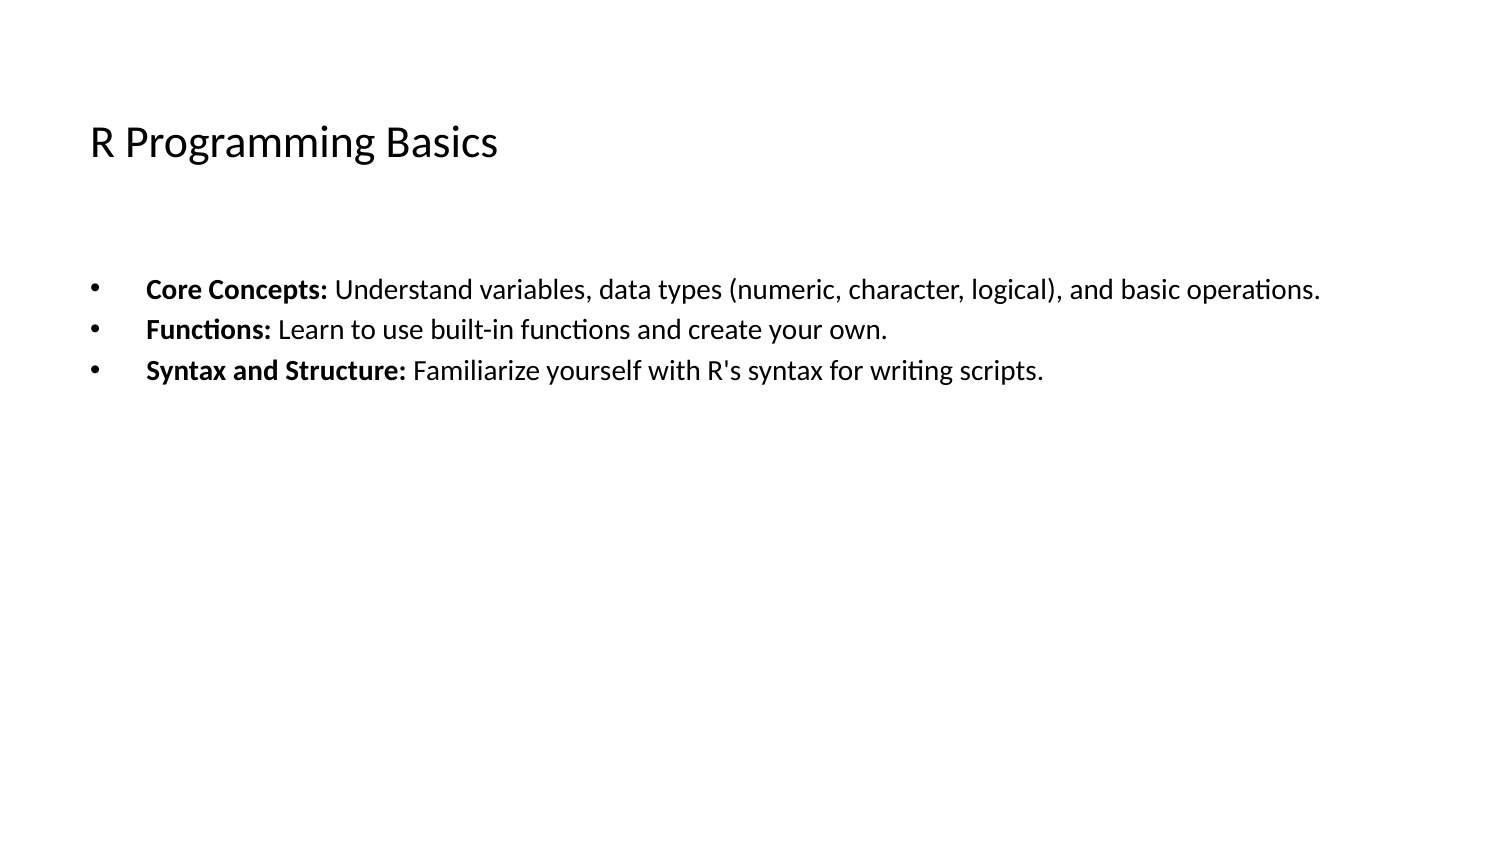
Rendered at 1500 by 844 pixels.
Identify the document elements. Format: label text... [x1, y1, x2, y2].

list Core Concepts: Understand variables, data types (numeric, character, logical), and basic operations. Functions: Learn to use built-in functions and create your own. Syntax and Structure: Familiarize yourself with R's syntax for writing scripts. [75, 262, 1425, 844]
title R Programming Basics [75, 45, 1425, 233]
